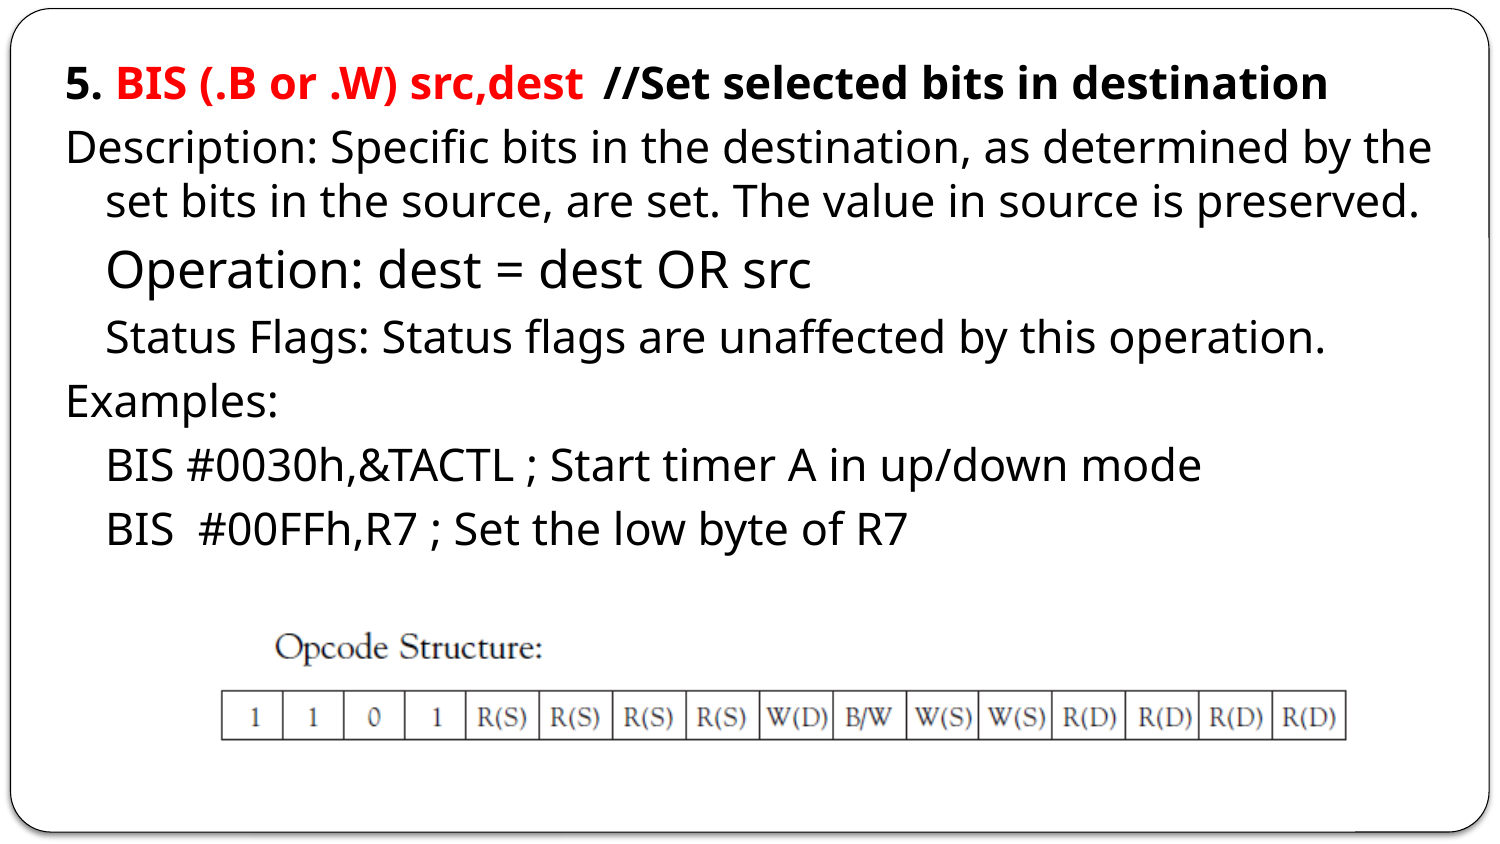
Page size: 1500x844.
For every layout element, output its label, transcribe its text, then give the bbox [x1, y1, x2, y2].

picture [187, 596, 1365, 748]
list 5. BIS (.B or .W) src,dest //Set selected bits in destination Description: Specific bits in the destination, as determined by the set bits in the source, are set. The value in source is preserved. Operation: dest = dest OR src Status Flags: Status flags are unaffected by this operation. Examples: BIS #0030h,&TACTL ; Start timer A in up/down mode BIS #00FFh,R7 ; Set the low byte of R7 [50, 46, 1450, 610]
